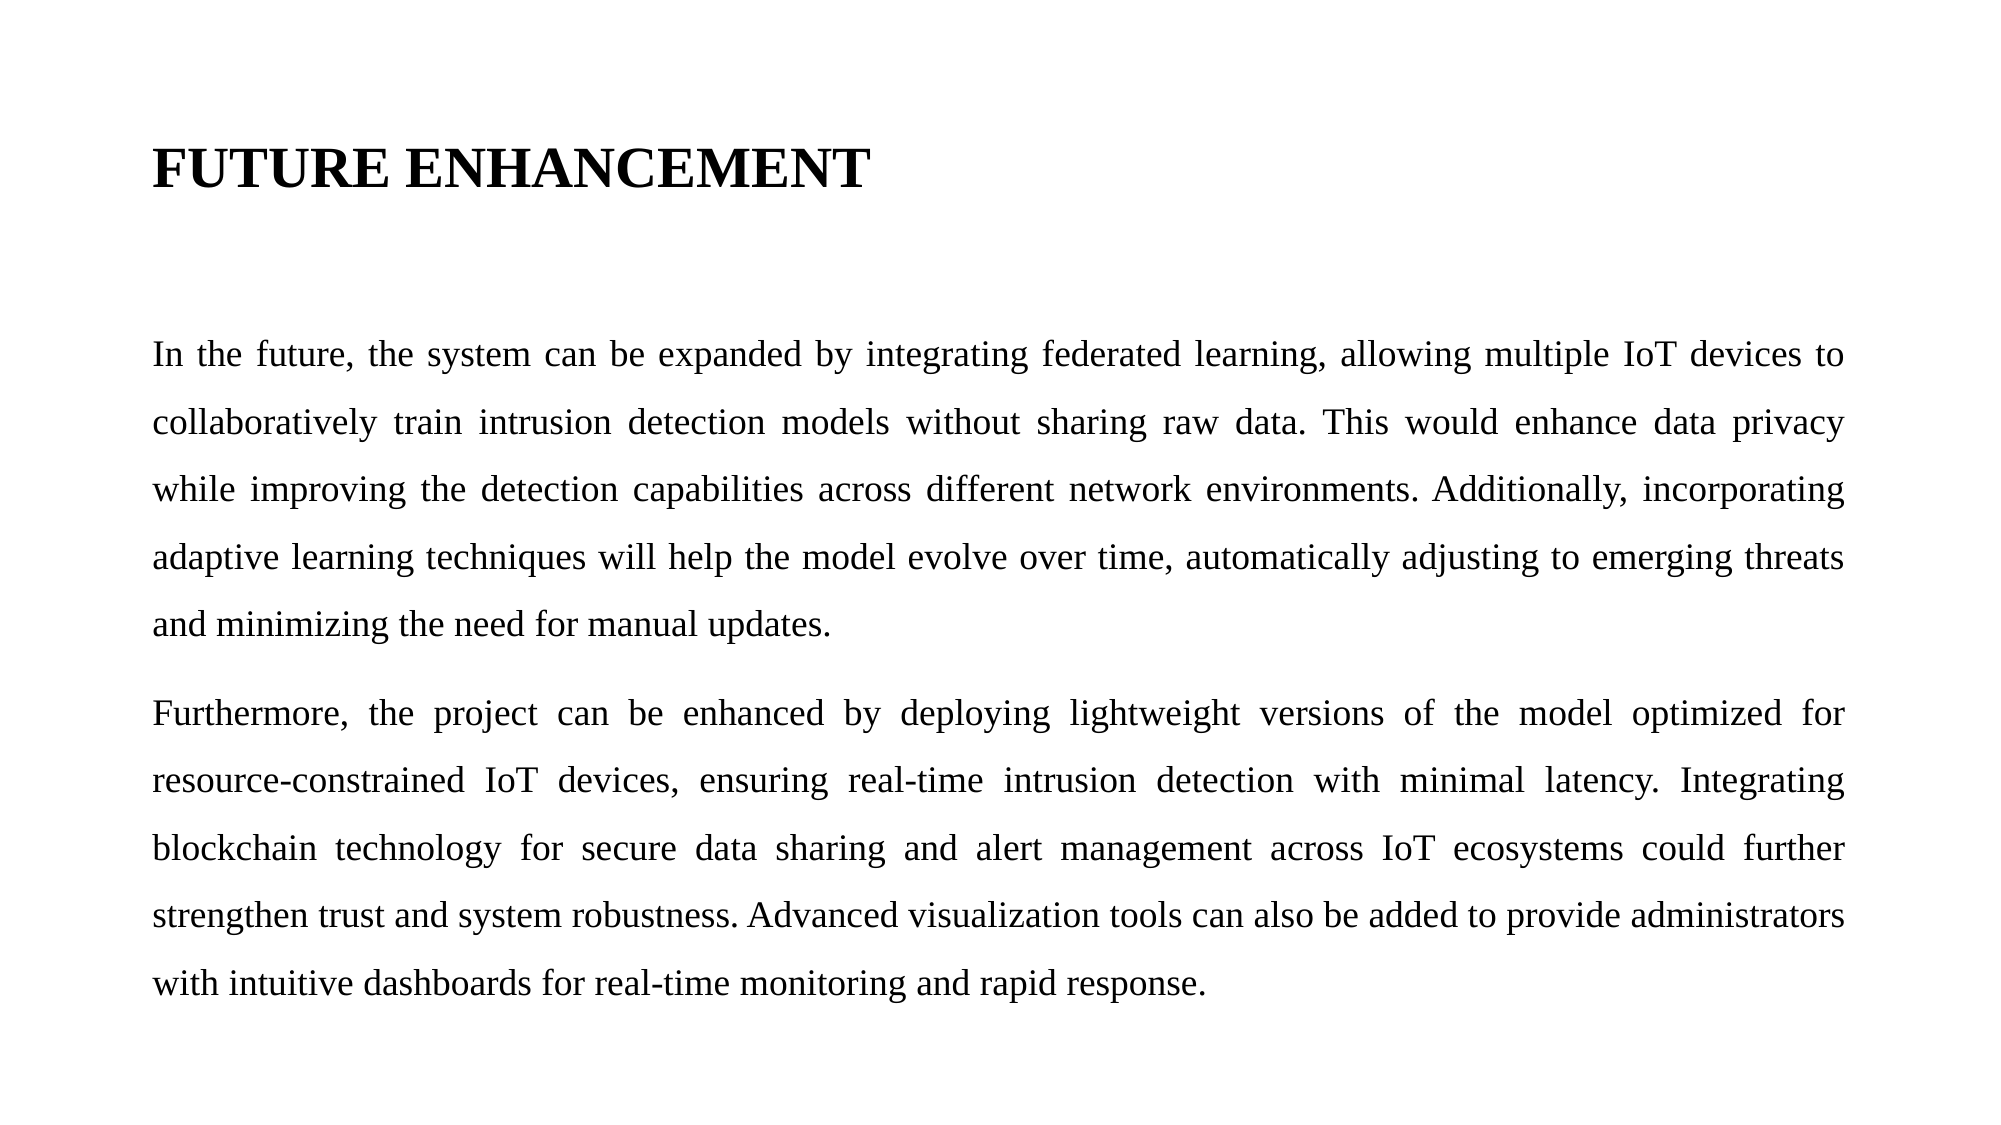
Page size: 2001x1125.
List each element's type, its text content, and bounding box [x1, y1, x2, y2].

list In the future, the system can be expanded by integrating federated learning, allowing multiple IoT devices to collaboratively train intrusion detection models without sharing raw data. This would enhance data privacy while improving the detection capabilities across different network environments. Additionally, incorporating adaptive learning techniques will help the model evolve over time, automatically adjusting to emerging threats and minimizing the need for manual updates. Furthermore, the project can be enhanced by deploying lightweight versions of the model optimized for resource-constrained IoT devices, ensuring real-time intrusion detection with minimal latency. Integrating blockchain technology for secure data sharing and alert management across IoT ecosystems could further strengthen trust and system robustness. Advanced visualization tools can also be added to provide administrators with intuitive dashboards for real-time monitoring and rapid response. [137, 299, 1863, 1014]
title FUTURE ENHANCEMENT [137, 59, 1863, 278]
